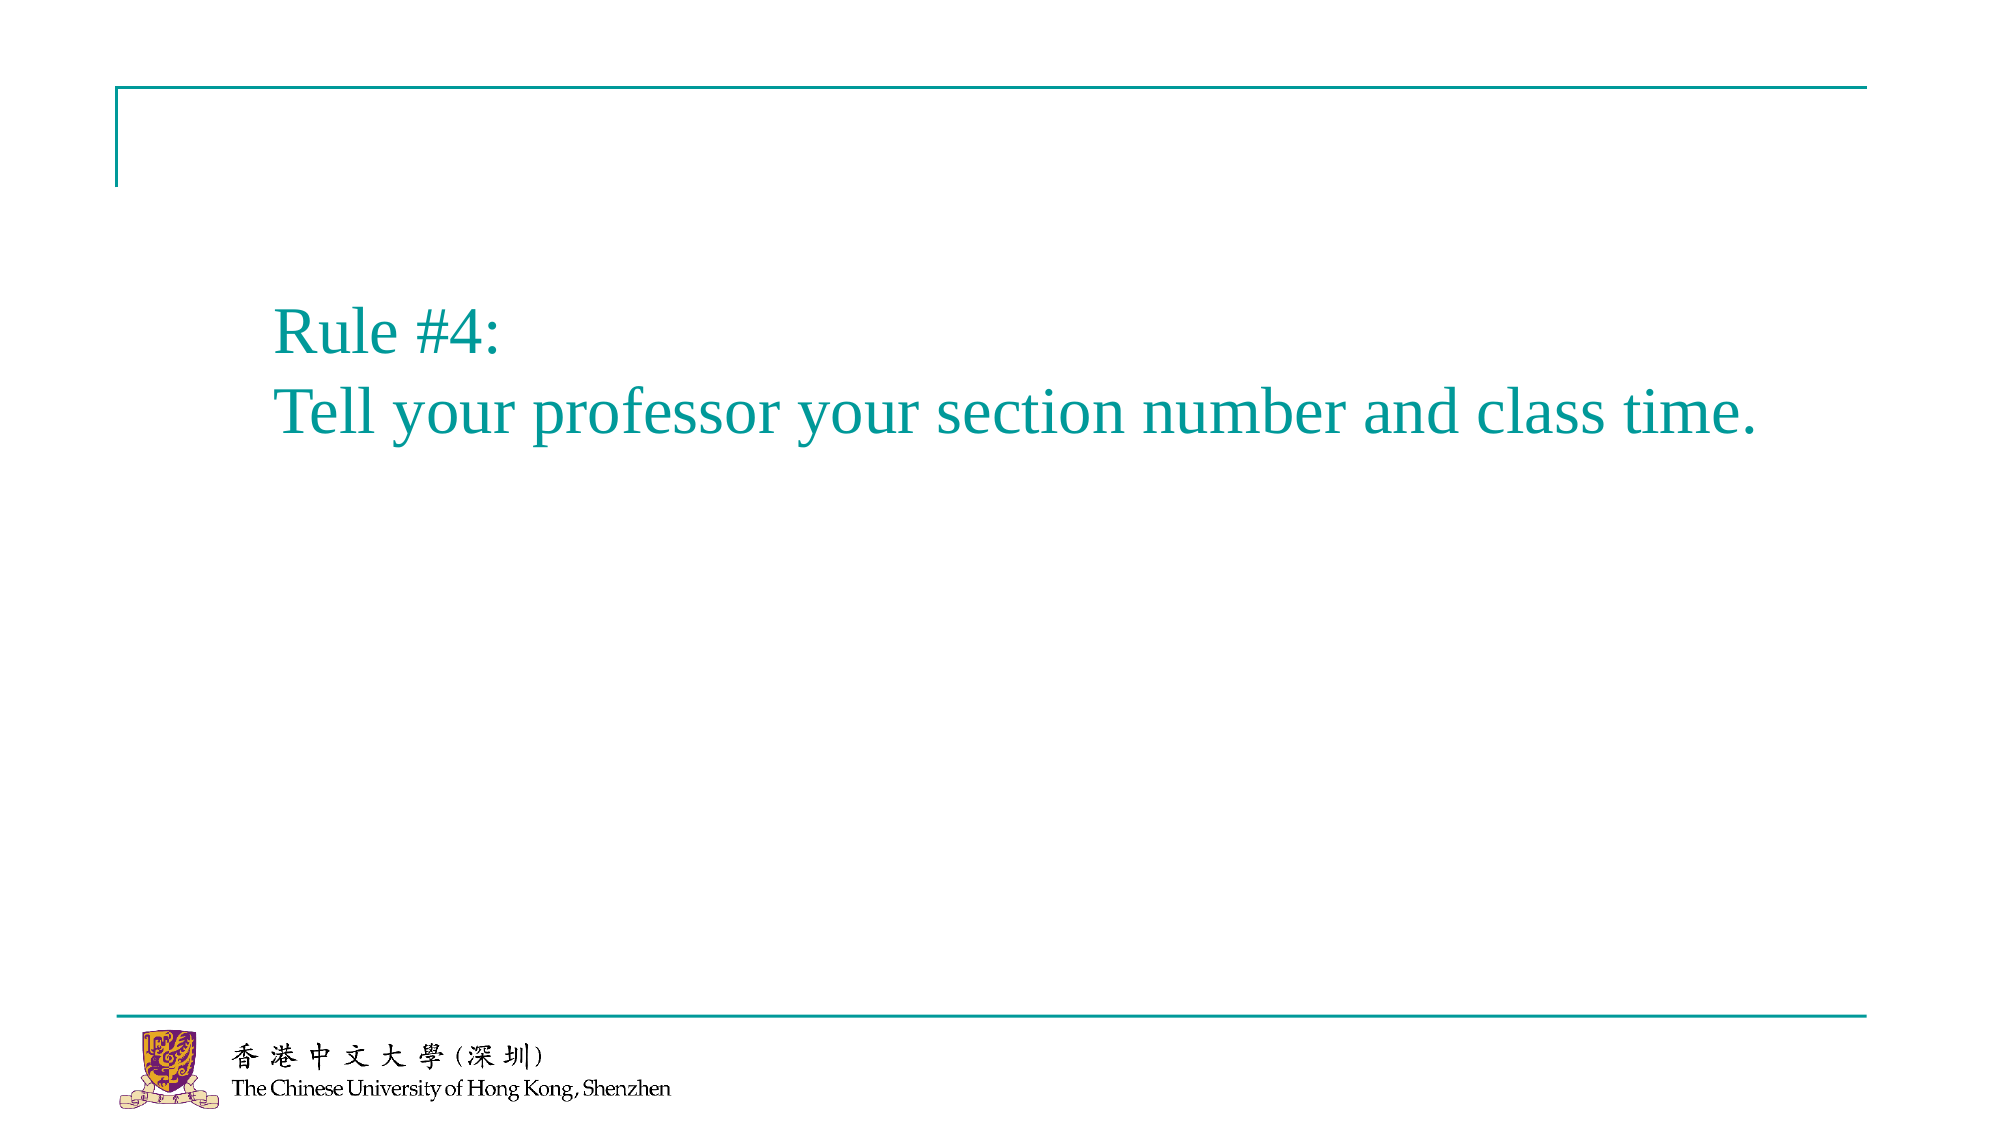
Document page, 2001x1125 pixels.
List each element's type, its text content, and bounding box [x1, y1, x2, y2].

picture [67, 995, 723, 1125]
text_box Rule #4: Tell your professor your section number and class time. [258, 279, 1971, 455]
